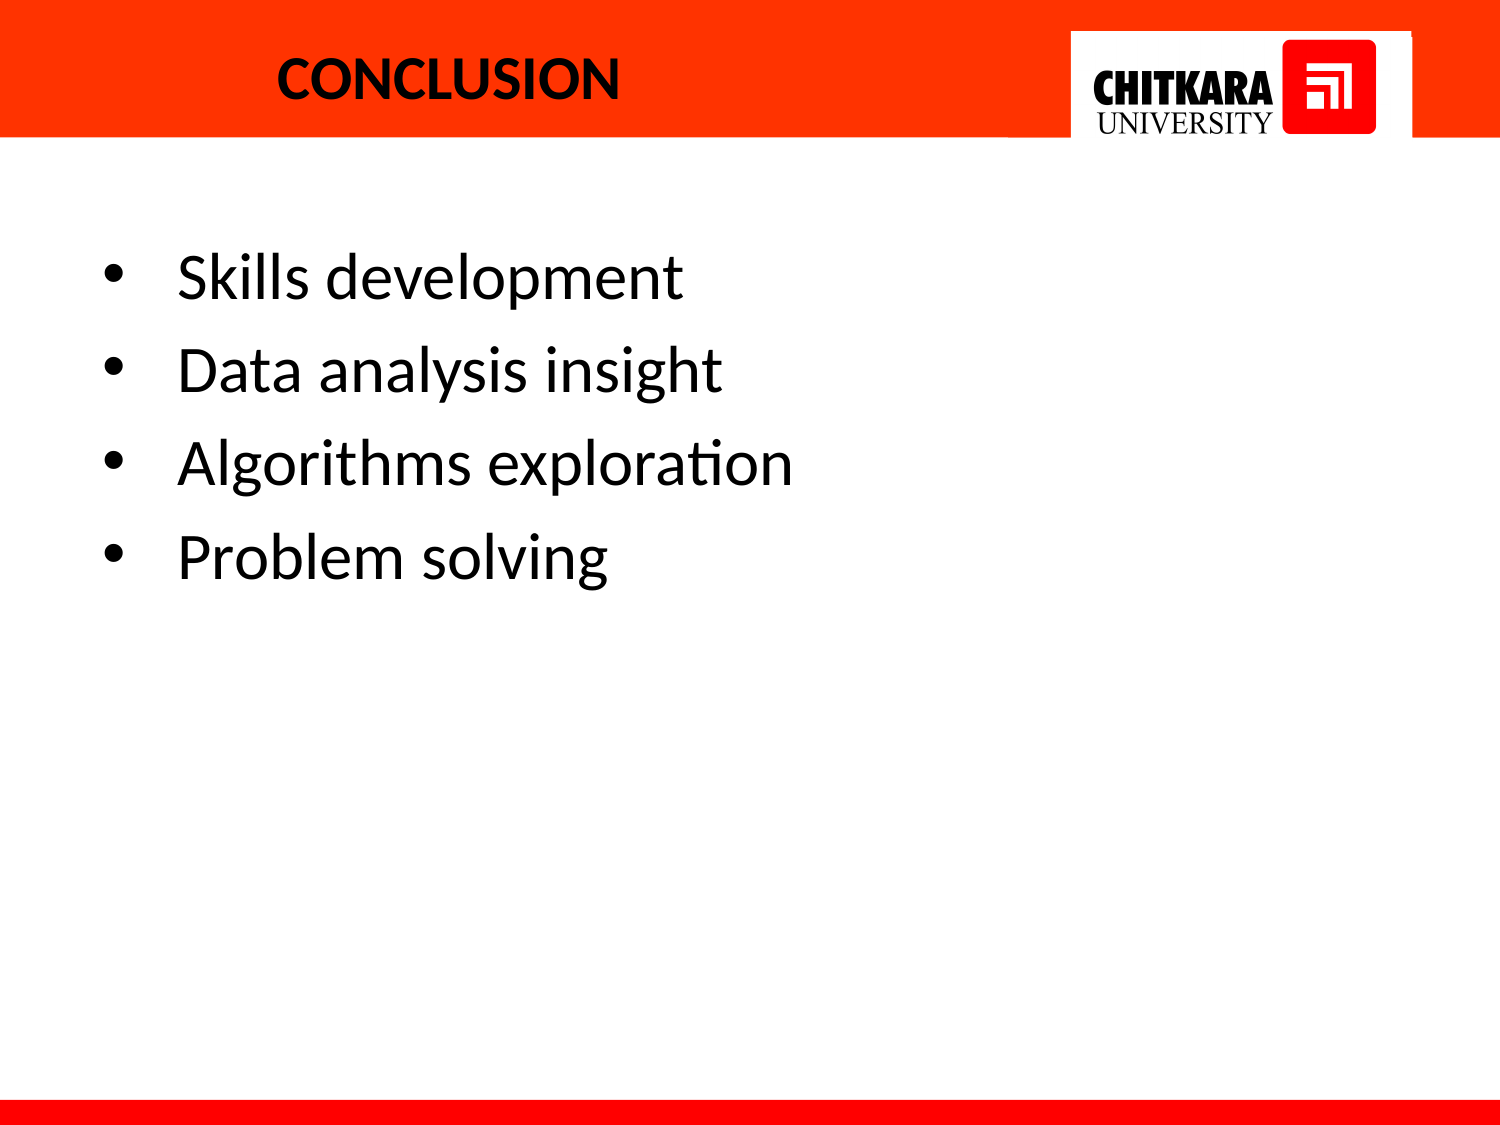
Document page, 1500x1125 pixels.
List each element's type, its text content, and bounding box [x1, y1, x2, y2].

title CONCLUSION [0, 0, 901, 151]
picture [1074, 37, 1391, 138]
subtitle Skills development Data analysis insight Algorithms exploration Problem solving [87, 224, 1426, 1001]
